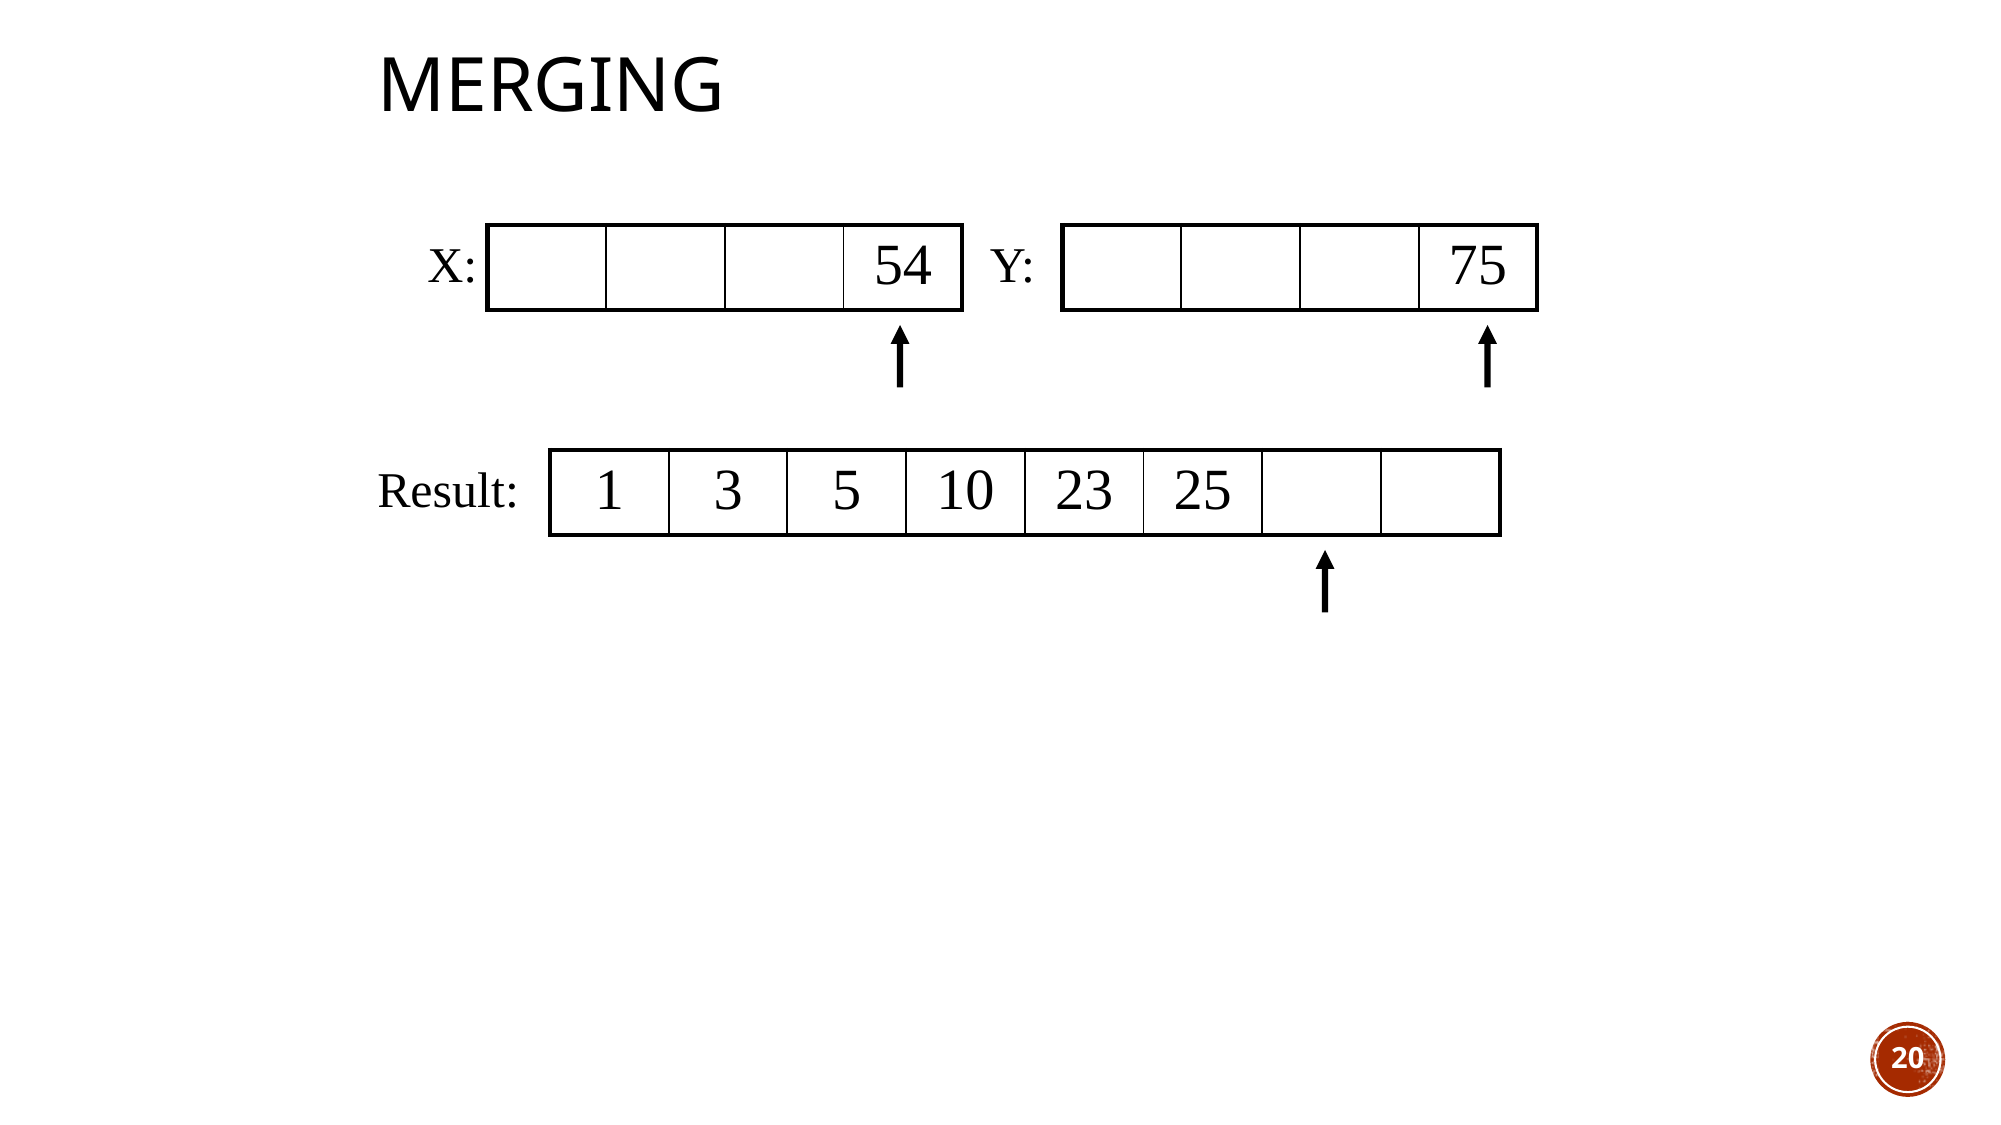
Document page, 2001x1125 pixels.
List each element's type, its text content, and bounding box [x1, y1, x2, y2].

table_header 3 [670, 452, 786, 533]
table_header 5 [788, 452, 905, 533]
table_header 23 [1026, 452, 1143, 533]
text_box Result: [362, 449, 538, 525]
table_header 1 [552, 452, 668, 533]
table_header [1382, 452, 1498, 533]
slide_number 20 [1855, 1028, 1961, 1089]
table_header [1182, 227, 1299, 308]
text_box [893, 324, 907, 388]
table_header [1065, 227, 1180, 308]
text_box [1481, 324, 1494, 388]
text_box [1318, 549, 1332, 613]
table_header [726, 227, 843, 308]
text_box X: [412, 224, 500, 300]
table_header [1263, 452, 1380, 533]
table_header 10 [907, 452, 1024, 533]
table_header 75 [1420, 227, 1535, 308]
title Merging [362, 24, 1638, 150]
text_box Y: [974, 224, 1063, 300]
table_header 54 [844, 227, 960, 308]
table_header [1301, 227, 1418, 308]
table_header [607, 227, 724, 308]
table_header [490, 227, 605, 308]
table_header 25 [1144, 452, 1261, 533]
